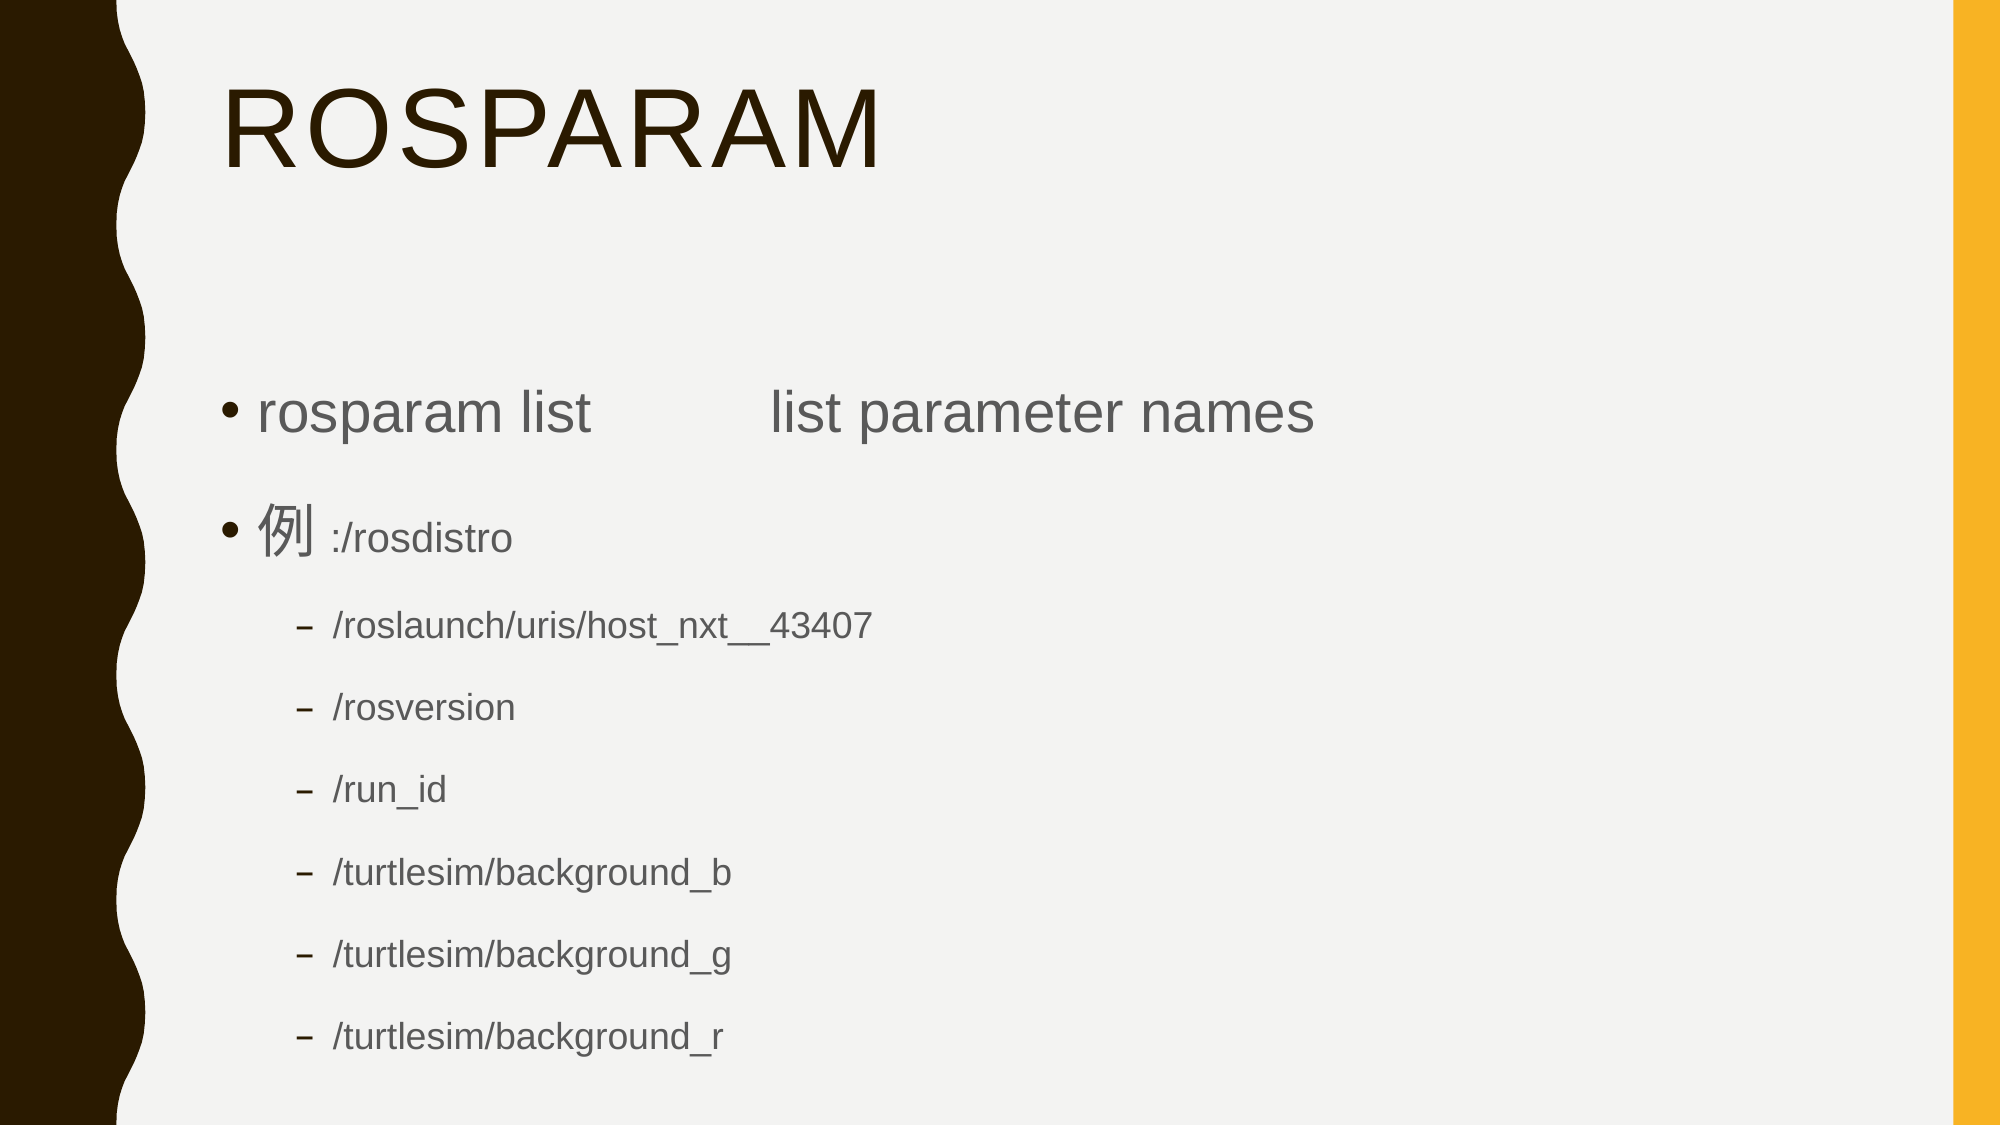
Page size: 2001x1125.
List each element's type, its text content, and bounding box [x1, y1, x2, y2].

title rosparam [205, 62, 1875, 308]
list rosparam list list parameter names 例:/rosdistro /roslaunch/uris/host_nxt__43407 /rosversion /run_id /turtlesim/background_b /turtlesim/background_g /turtlesim/background_r [205, 332, 1875, 1093]
